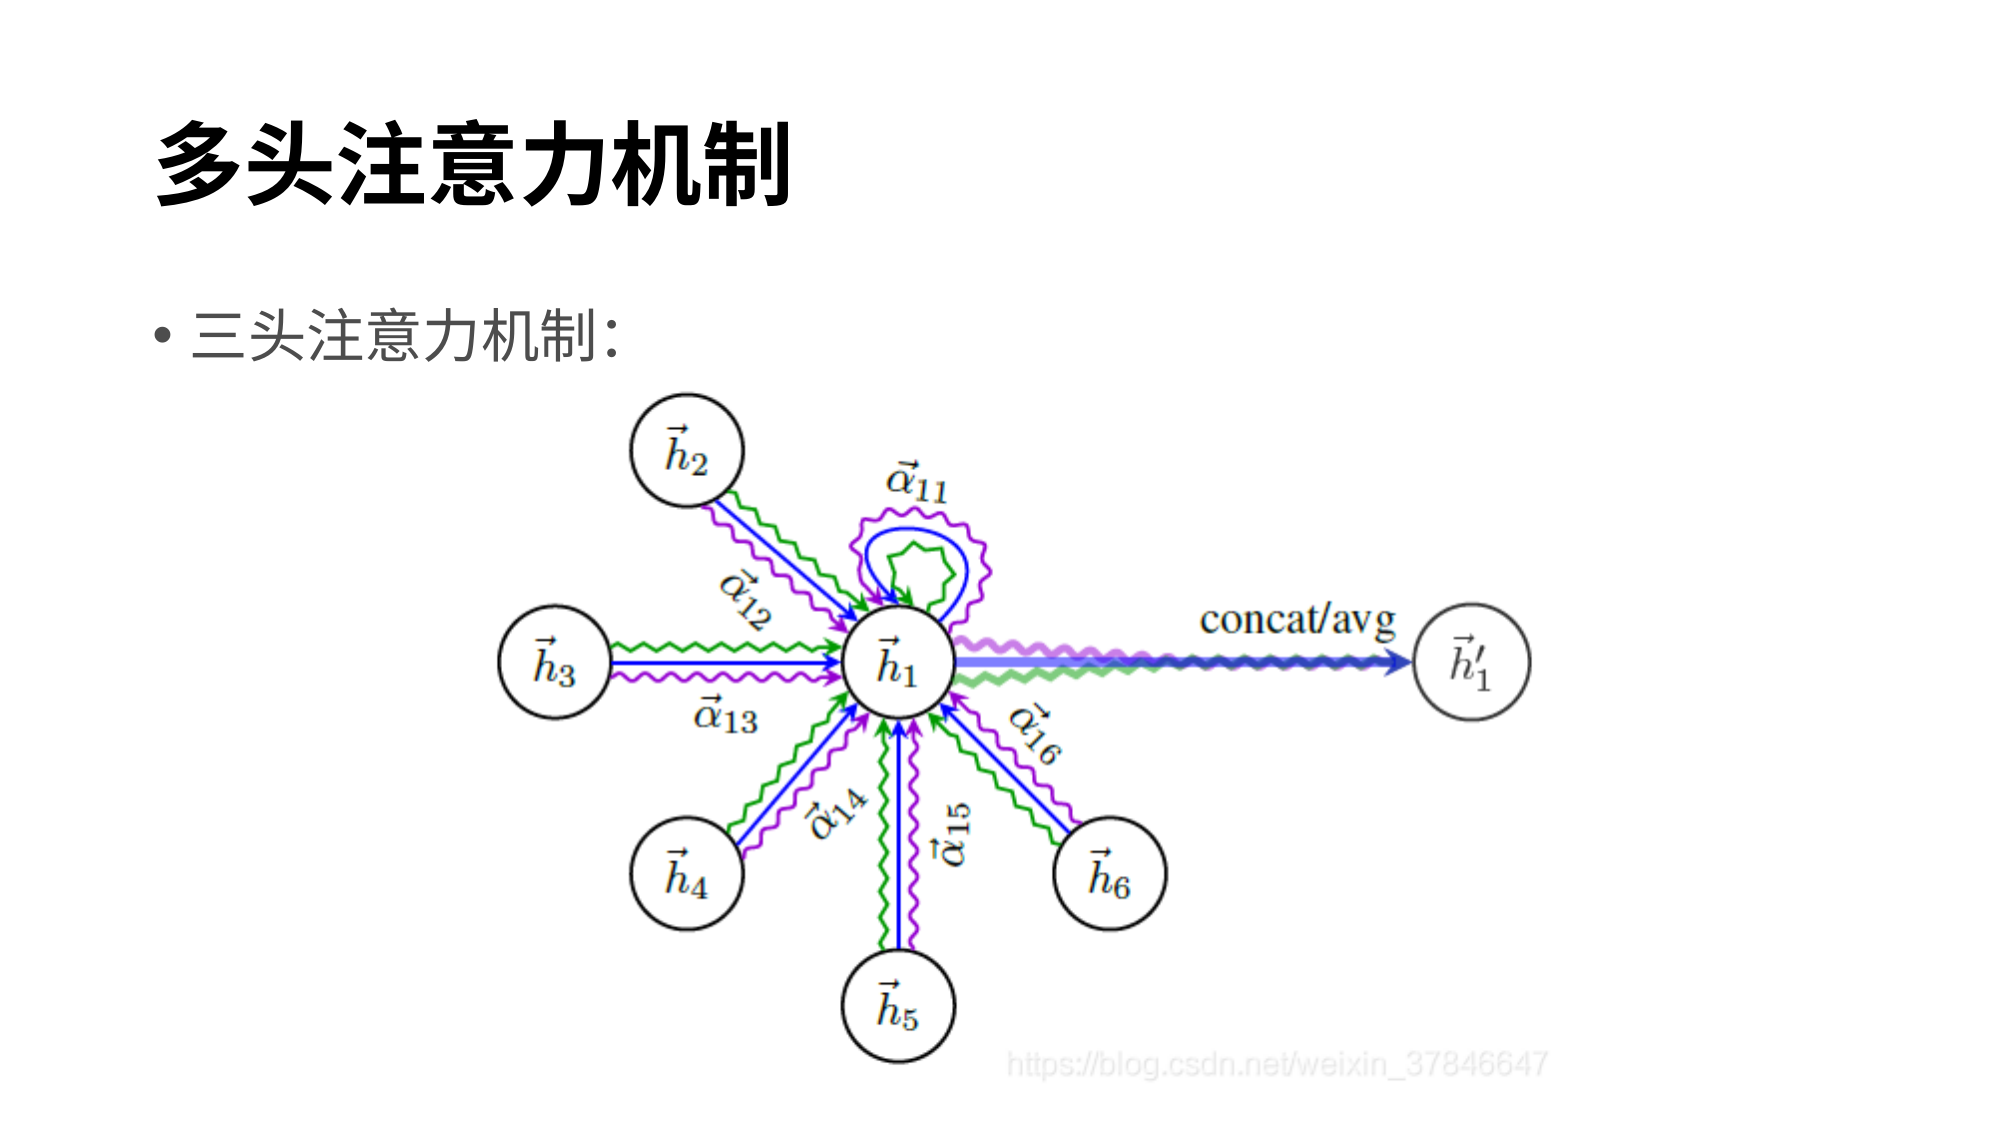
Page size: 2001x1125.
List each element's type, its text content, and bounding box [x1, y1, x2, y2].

list 三头注意力机制： [137, 299, 1863, 1014]
picture [432, 362, 1568, 1102]
title 多头注意力机制 [137, 59, 1863, 278]
